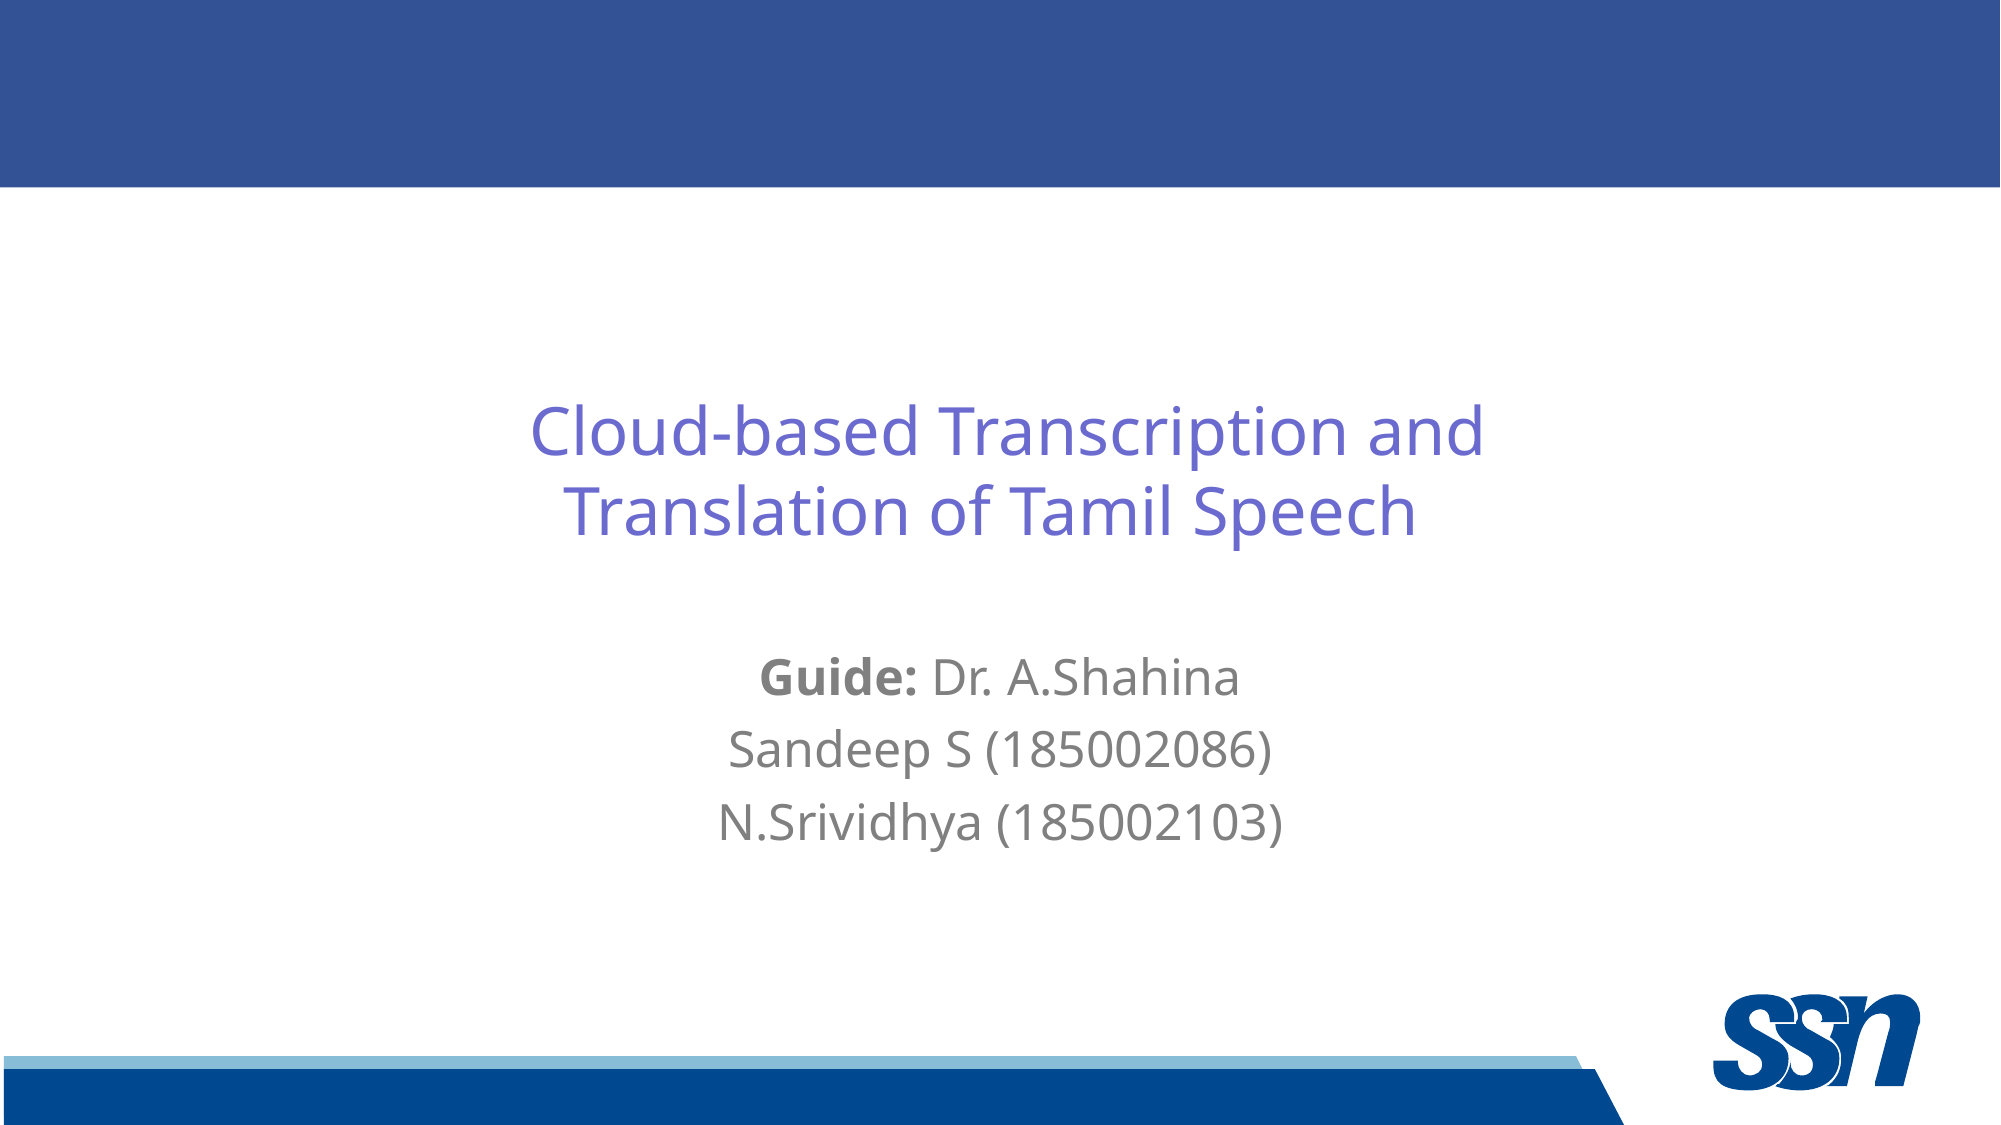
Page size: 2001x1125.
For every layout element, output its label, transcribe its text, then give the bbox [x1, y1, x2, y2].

text_box Guide: Dr. A.Shahina Sandeep S (185002086) N.Srividhya (185002103) [474, 637, 1525, 925]
text_box [0, 0, 2000, 188]
text_box Cloud-based Transcription and Translation of Tamil Speech [362, 375, 1638, 563]
